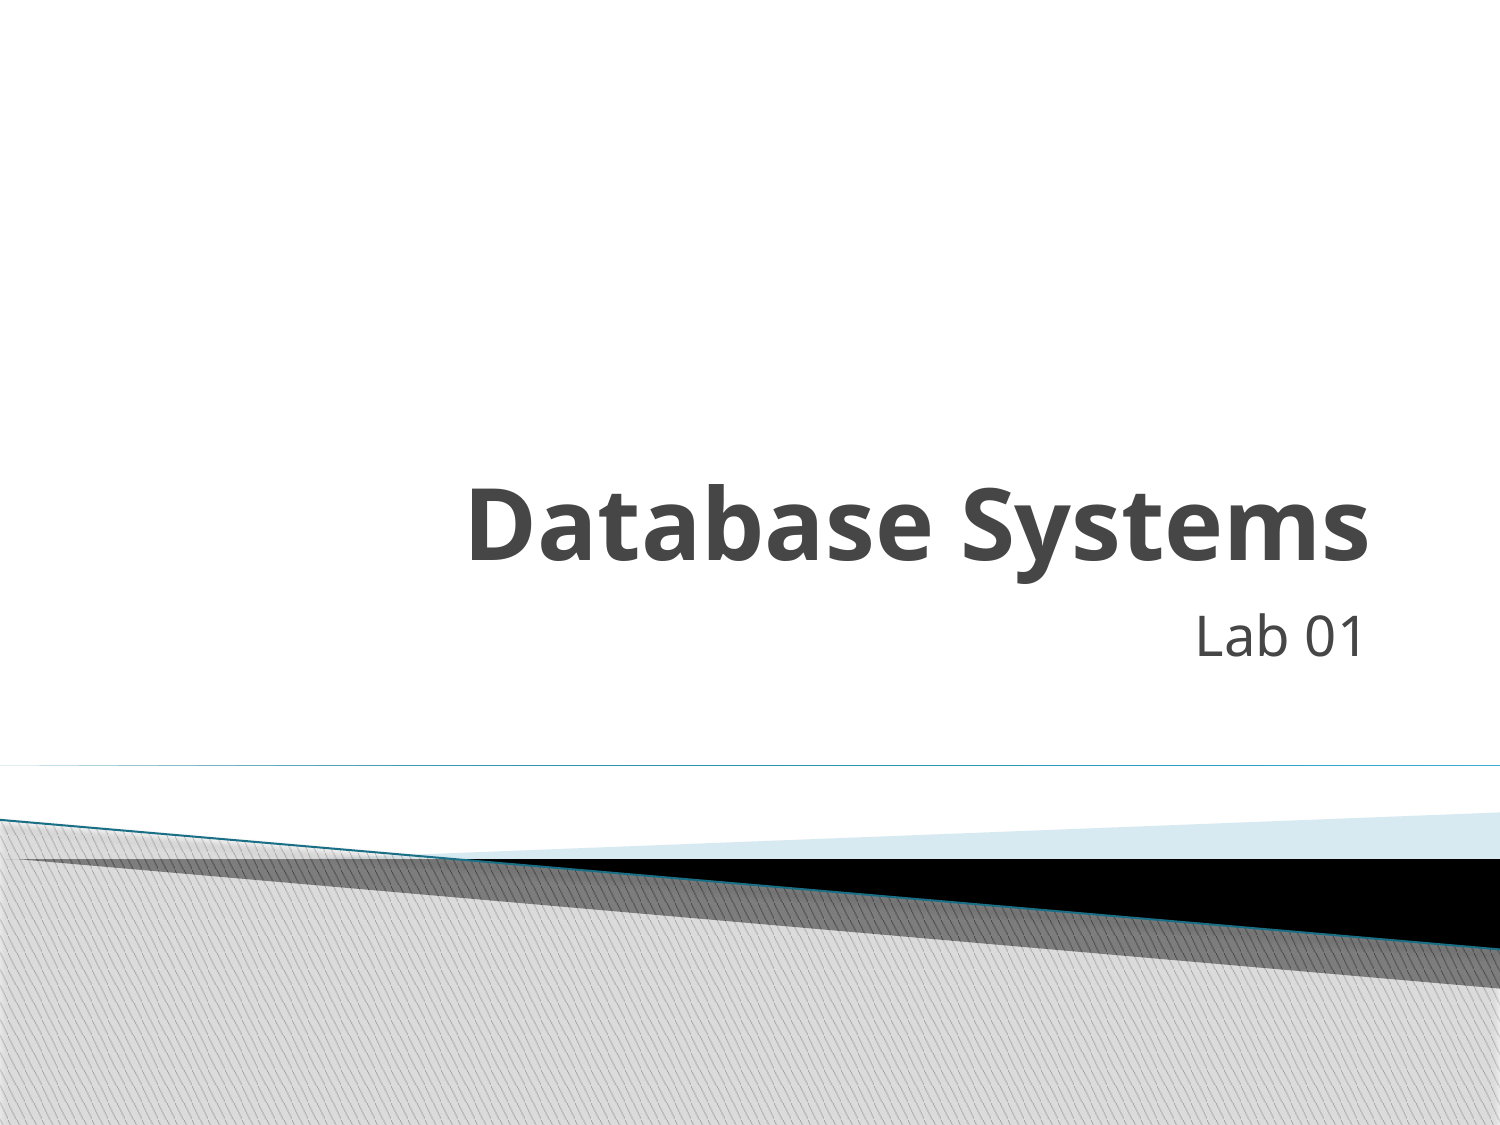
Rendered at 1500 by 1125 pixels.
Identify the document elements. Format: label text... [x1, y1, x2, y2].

title Database Systems [112, 287, 1388, 588]
picture [5, 859, 1500, 989]
subtitle Lab 01 [112, 592, 1388, 790]
